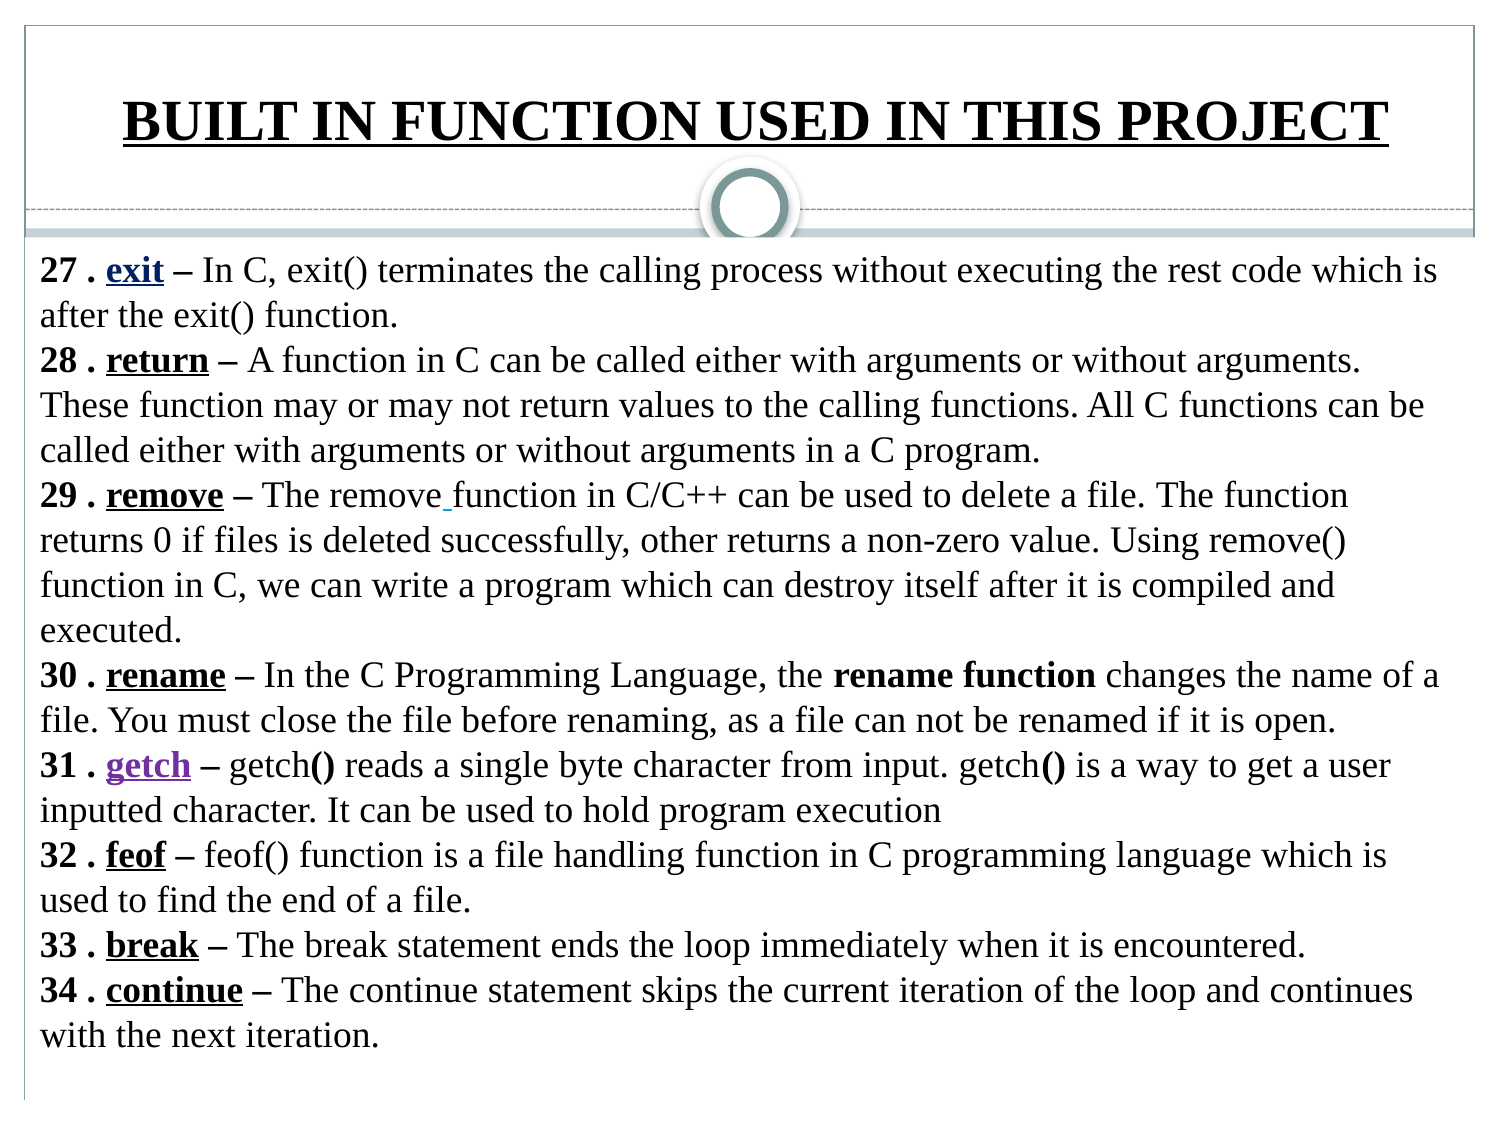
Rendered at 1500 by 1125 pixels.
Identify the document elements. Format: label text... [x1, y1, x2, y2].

text_box 27 . exit – In C, exit() terminates the calling process without executing the rest code which is after the exit() function. 28 . return – A function in C can be called either with arguments or without arguments. These function may or may not return values to the calling functions. All C functions can be called either with arguments or without arguments in a C program. 29 . remove – The remove function in C/C++ can be used to delete a file. The function returns 0 if files is deleted successfully, other returns a non-zero value. Using remove() function in C, we can write a program which can destroy itself after it is compiled and executed. 30 . rename – In the C Programming Language, the rename function changes the name of a file. You must close the file before renaming, as a file can not be renamed if it is open. 31 . getch – getch() reads a single byte character from input. getch() is a way to get a user inputted character. It can be used to hold program execution 32 . feof – feof() function is a file handling function in C programming language which is used to find the end of a file. 33 . break – The break statement ends the loop immediately when it is encountered. 34 . continue – The continue statement skips the current iteration of the loop and continues with the next iteration. [24, 237, 1475, 1108]
text_box BUILT IN FUNCTION USED IN THIS PROJECT [62, 75, 1450, 160]
